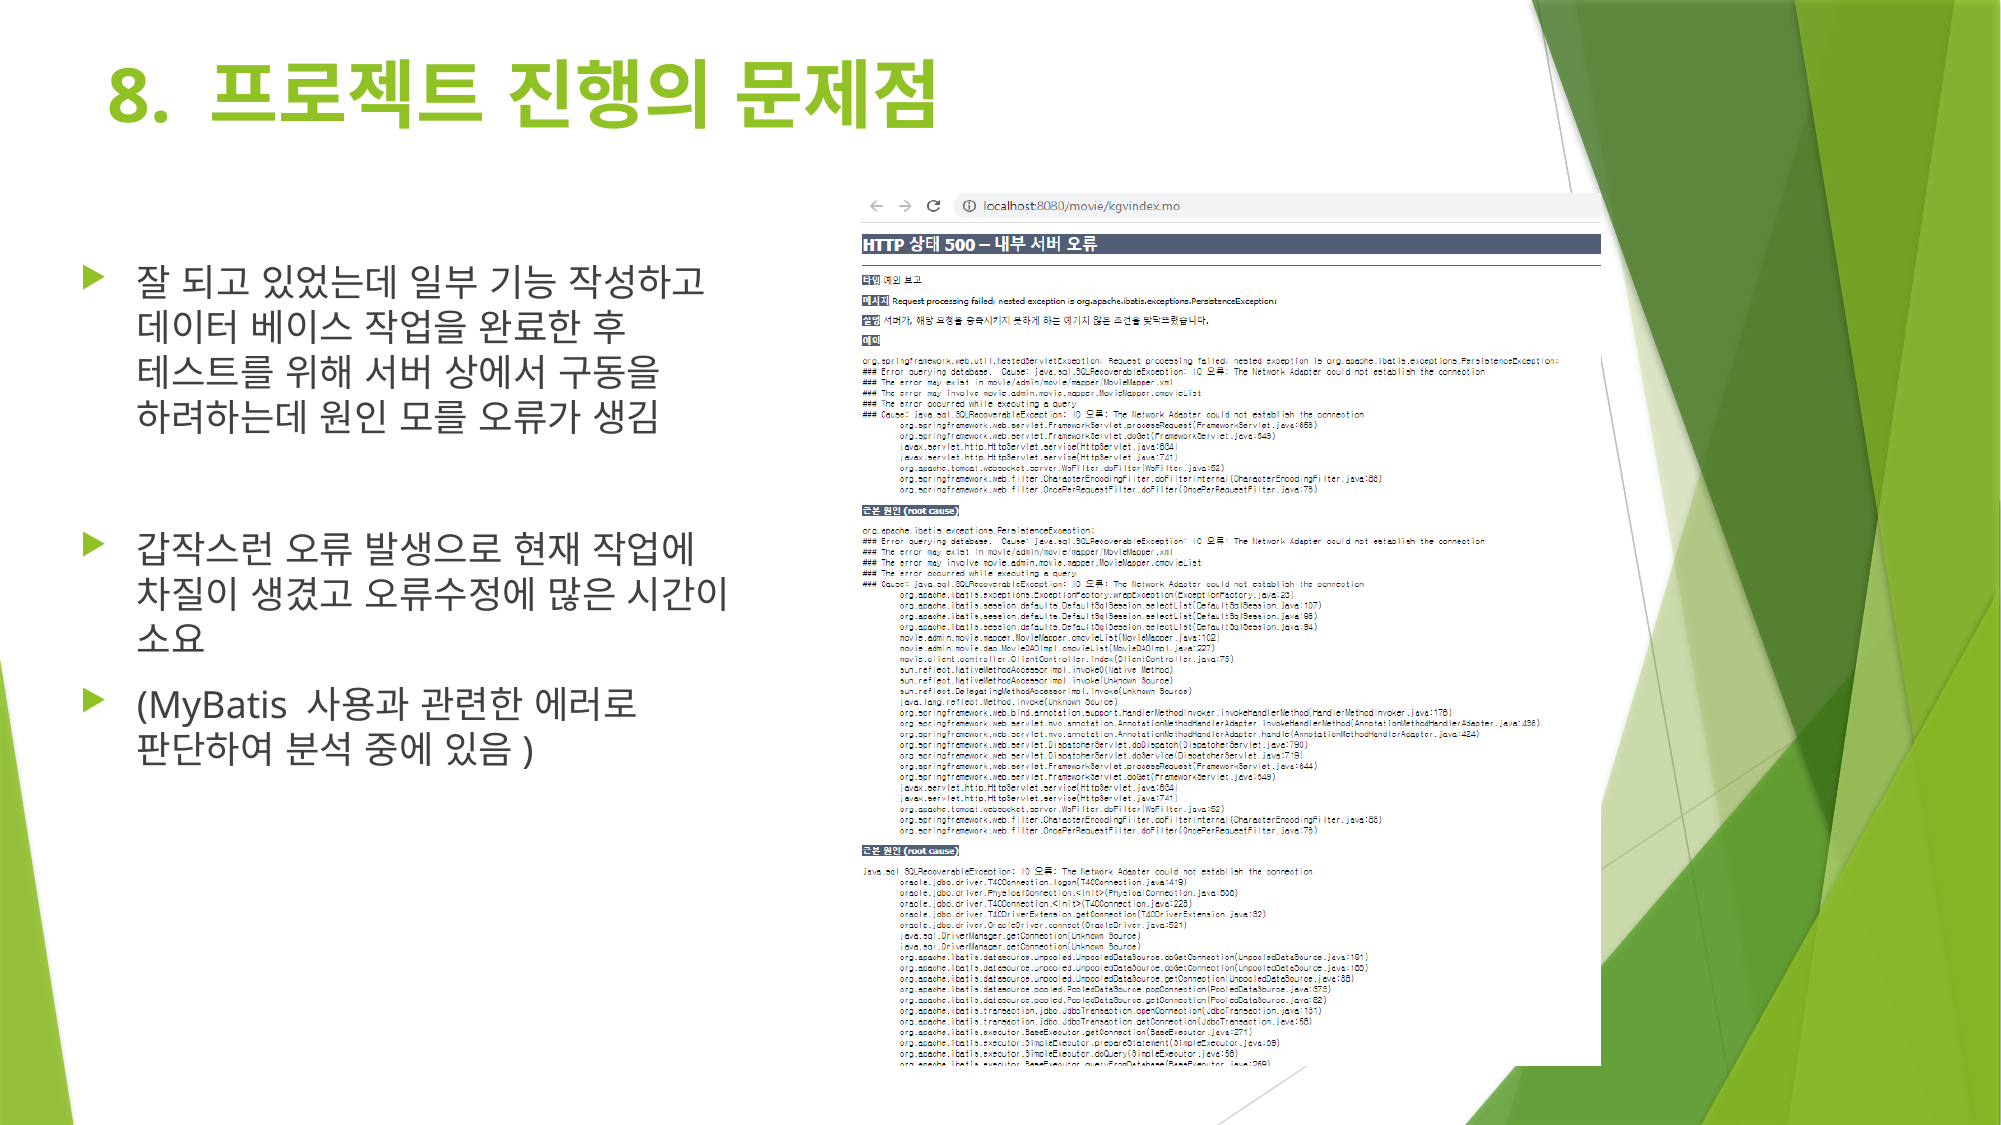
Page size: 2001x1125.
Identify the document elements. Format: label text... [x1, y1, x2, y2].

picture [860, 193, 1601, 1066]
title 8. 프로젝트 진행의 문제점 [92, 40, 1818, 258]
text_box 잘 되고 있었는데 일부 기능 작성하고 데이터 베이스 작업을 완료한 후 테스트를 위해 서버 상에서 구동을 하려하는데 원인 모를 오류가 생김 갑작스런 오류 발생으로 현재 작업에 차질이 생겼고 오류수정에 많은 시간이 소요 (MyBatis 사용과 관련한 에러로 판단하여 분석 중에 있음) [65, 251, 786, 1125]
